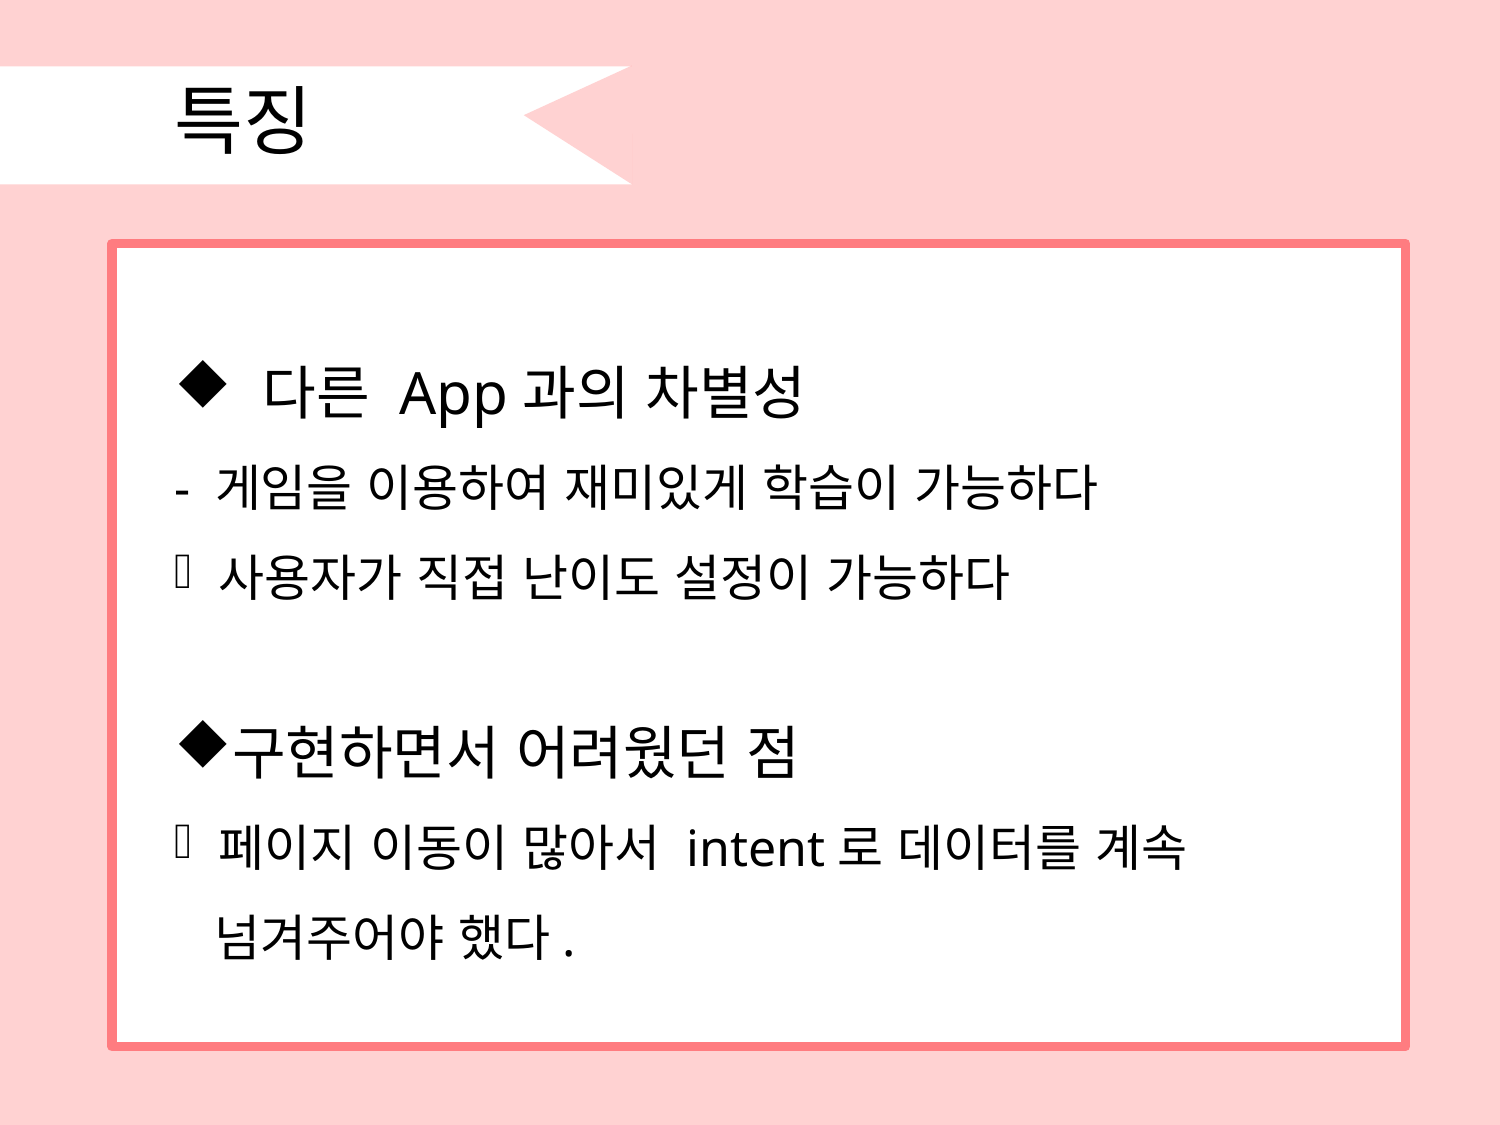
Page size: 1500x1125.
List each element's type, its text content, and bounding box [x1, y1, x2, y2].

text_box [110, 241, 1408, 1049]
text_box 다른 App과의 차별성 - 게임을 이용하여 재미있게 학습이 가능하다 사용자가 직접 난이도 설정이 가능하다 구현하면서 어려웠던 점 페이지 이동이 많아서 intent로 데이터를 계속 넘겨주어야 했다. [159, 314, 1341, 974]
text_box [0, 57, 670, 185]
